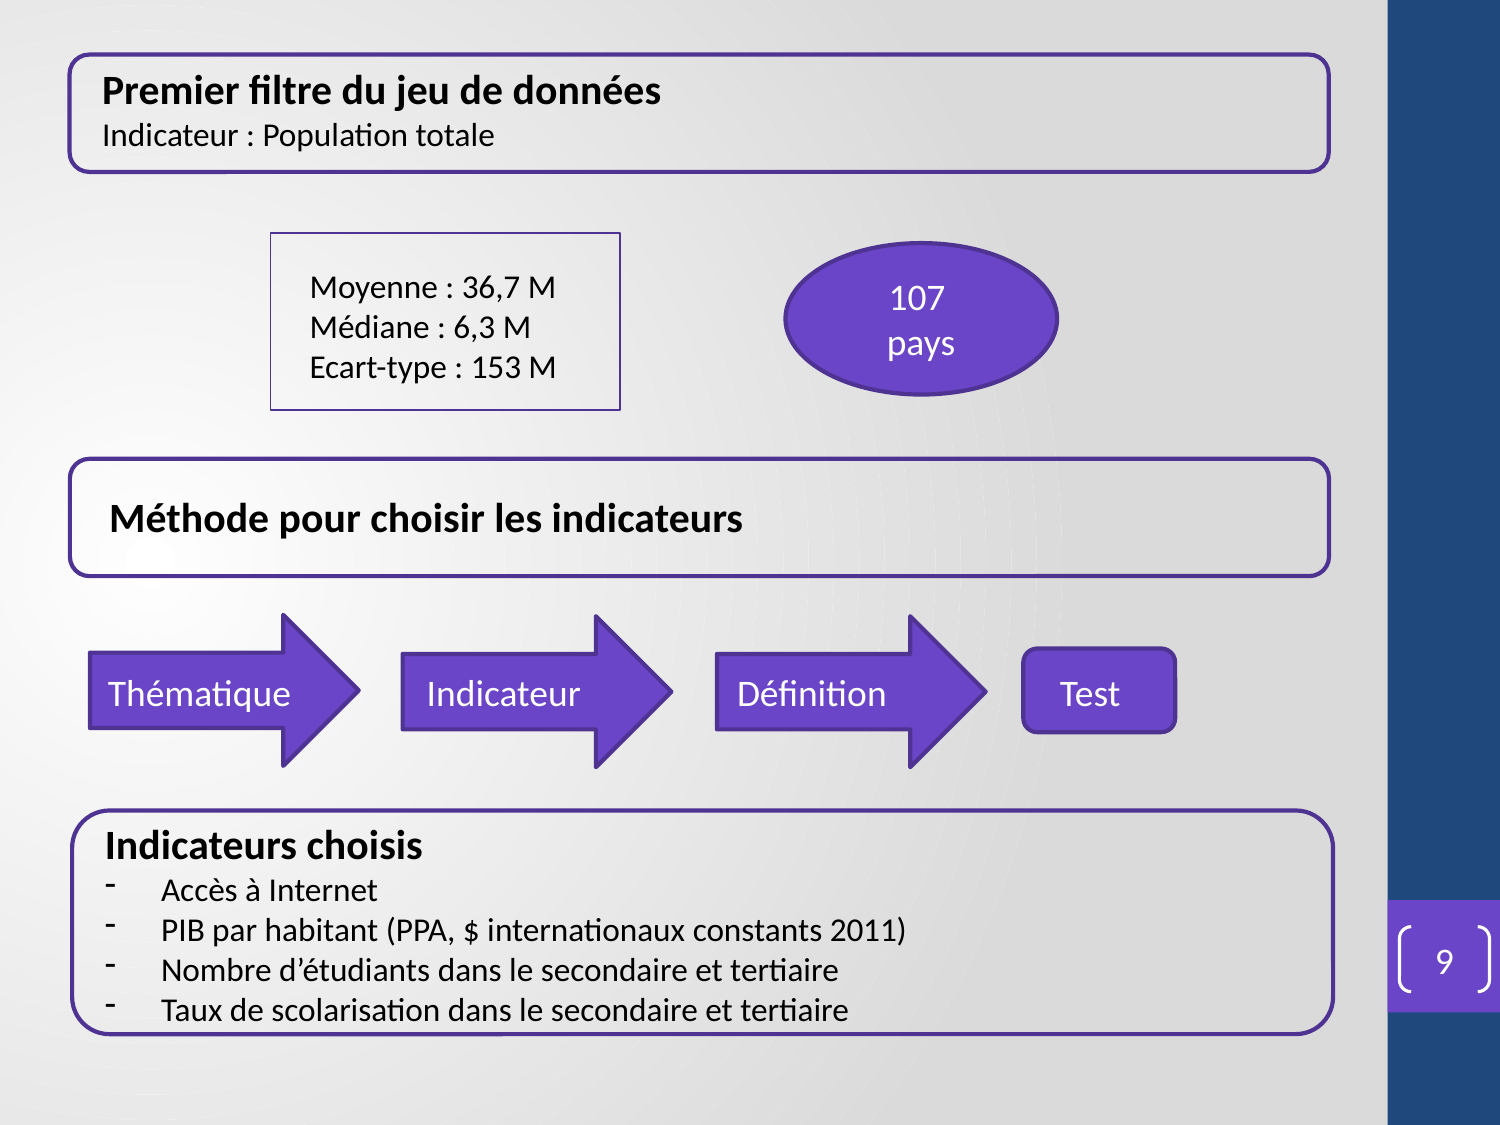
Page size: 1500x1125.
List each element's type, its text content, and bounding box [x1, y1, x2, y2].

text_box [783, 274, 808, 364]
text_box [818, 371, 1024, 397]
text_box Indicateurs choisis Accès à Internet PIB par habitant (PPA, $ internationaux constants 2011) Nombre d’étudiants dans le secondaire et tertiaire Taux de scolarisation dans le secondaire et tertiaire [89, 810, 1295, 1035]
text_box [1034, 273, 1060, 364]
text_box [821, 240, 1022, 265]
text_box [1021, 646, 1178, 735]
text_box [714, 614, 988, 770]
text_box Test [1045, 661, 1205, 766]
text_box [87, 612, 361, 768]
text_box [268, 231, 622, 412]
text_box [400, 614, 674, 770]
text_box Premier filtre du jeu de données Indicateur : Population totale [87, 55, 1293, 161]
text_box Thématique [93, 661, 333, 722]
text_box [70, 814, 89, 1031]
slide_number 9 [1397, 925, 1492, 994]
text_box 107 pays [808, 265, 1034, 371]
text_box [98, 808, 1336, 1037]
text_box Indicateur [411, 661, 596, 722]
text_box Moyenne : 36,7 M Médiane : 6,3 M Ecart-type : 153 M [294, 258, 828, 393]
text_box Définition [722, 661, 902, 722]
text_box [67, 456, 1332, 579]
text_box Méthode pour choisir les indicateurs [94, 483, 1300, 549]
text_box [67, 52, 1331, 175]
